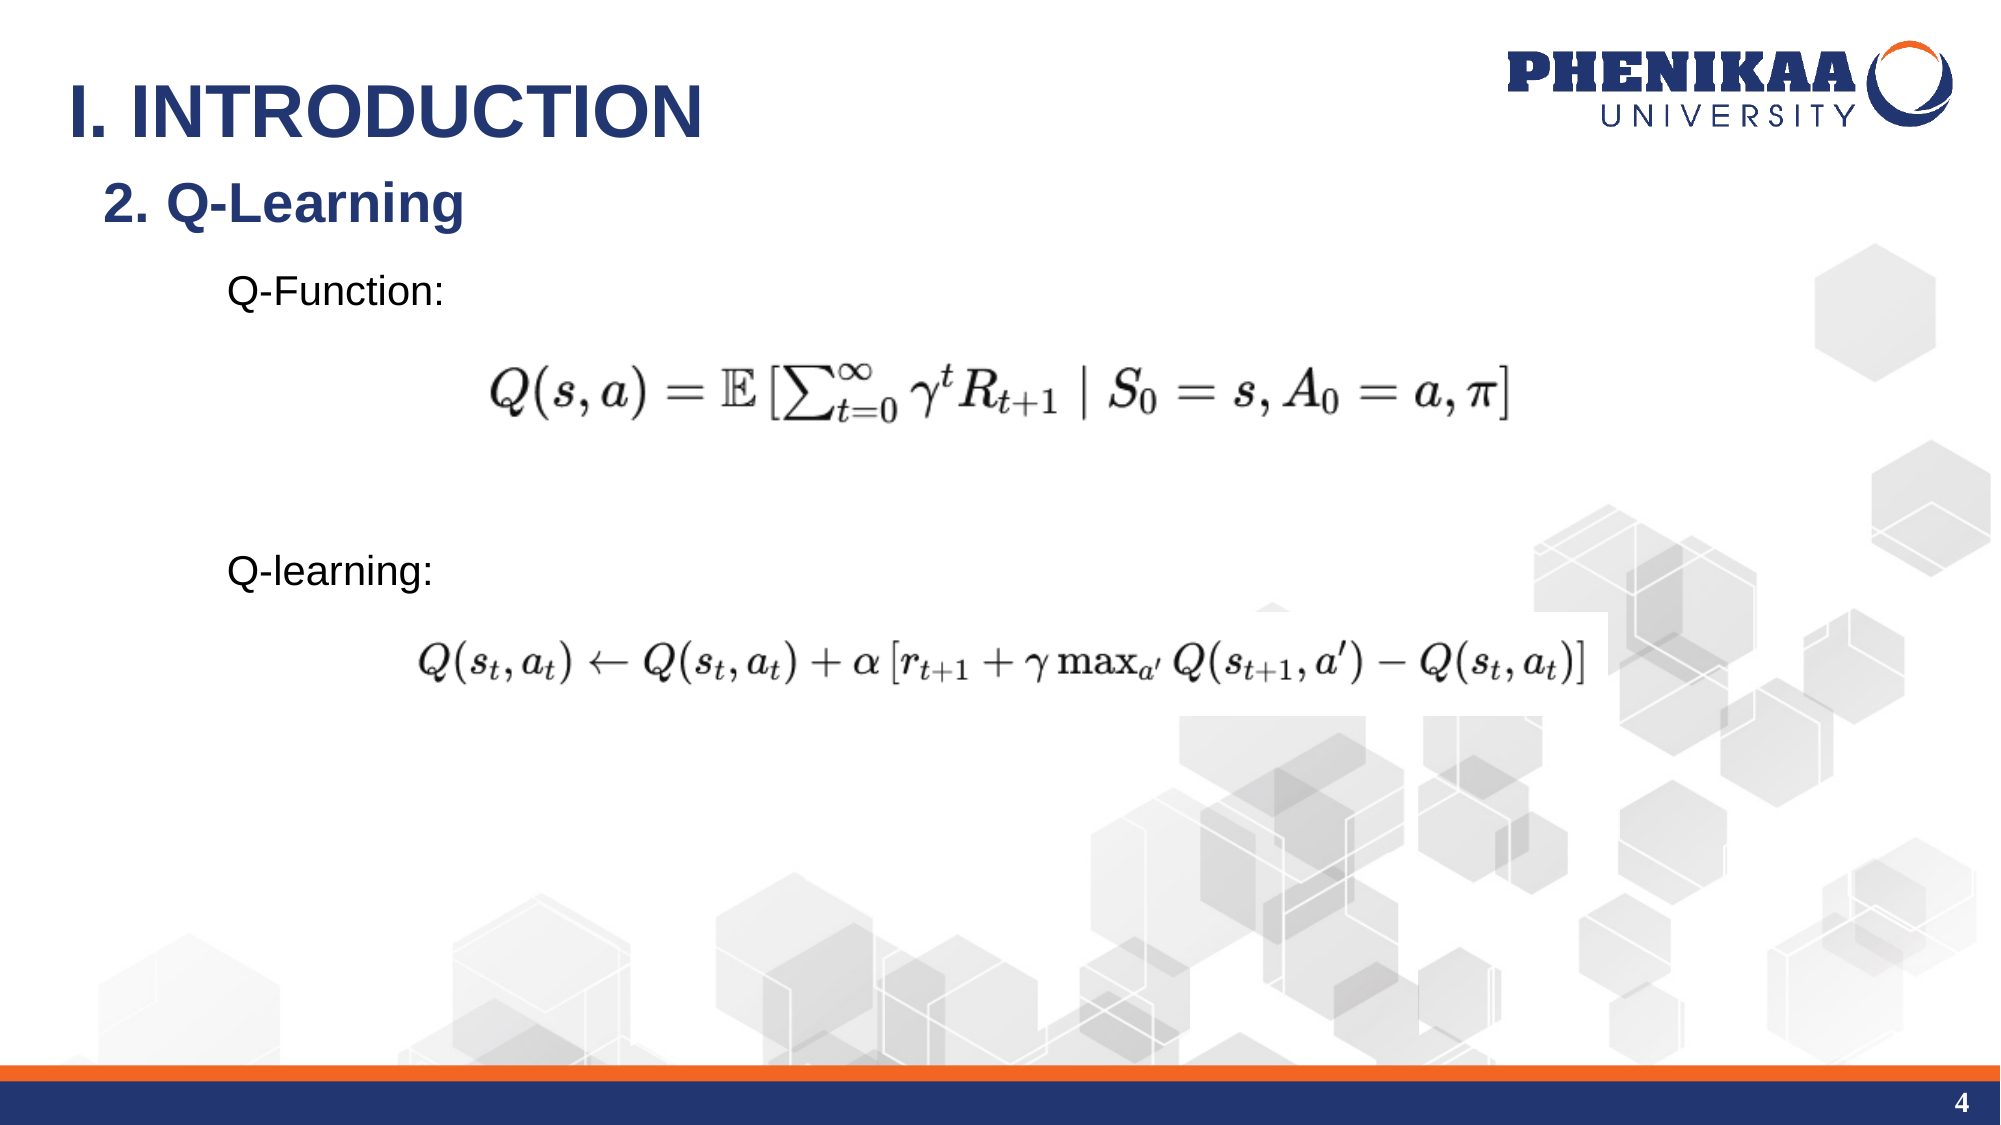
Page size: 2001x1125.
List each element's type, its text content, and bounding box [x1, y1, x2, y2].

title INTRODUCTION 2. Q-Learning [53, 37, 1376, 248]
picture [0, 0, 2000, 1065]
text_box 4 [1895, 1076, 1985, 1125]
text_box Q-learning: [212, 536, 1705, 602]
text_box Q-Function: [212, 256, 1705, 321]
